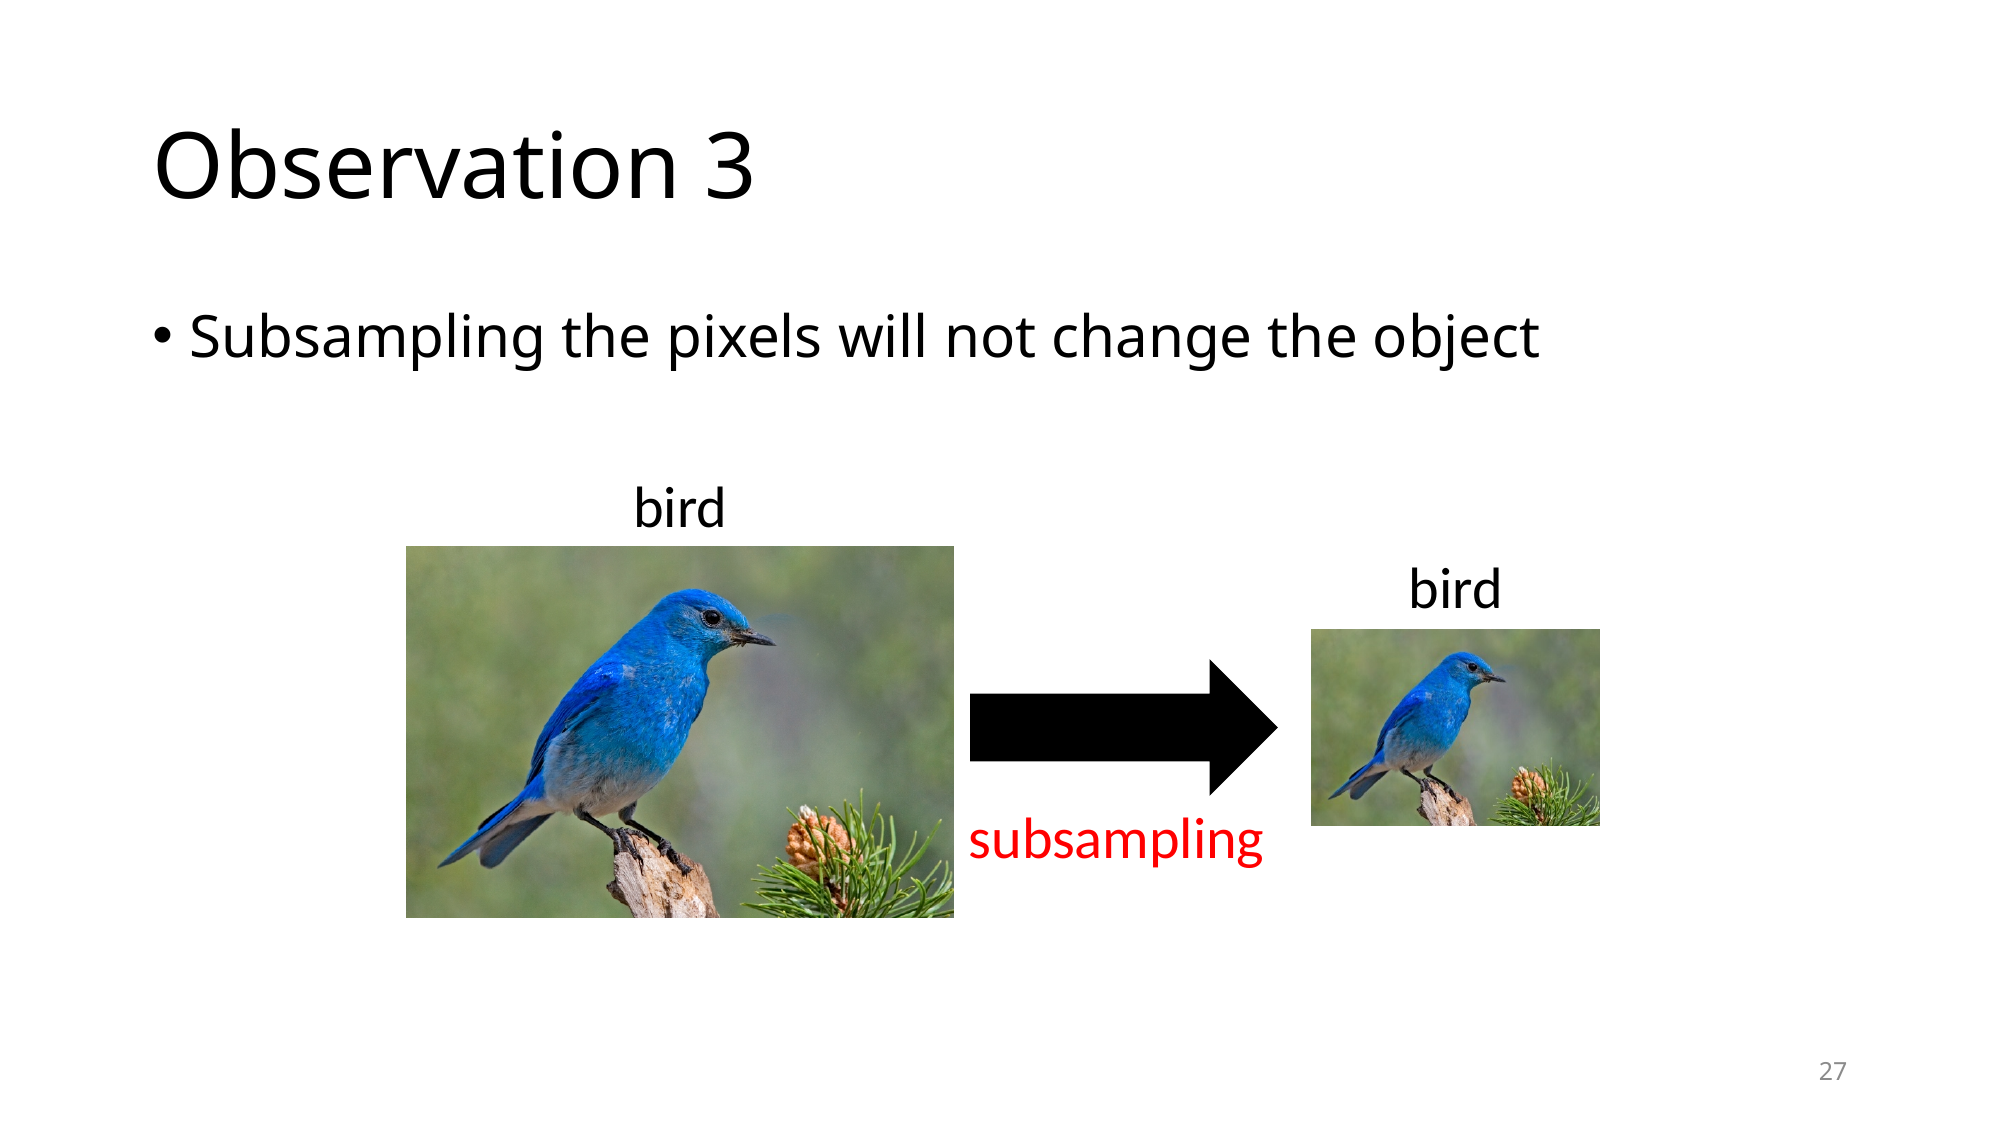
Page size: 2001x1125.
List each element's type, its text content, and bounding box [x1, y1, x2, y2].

picture [406, 546, 955, 918]
text_box bird [557, 461, 803, 546]
text_box [970, 659, 1278, 792]
title Observation 3 [137, 59, 1863, 278]
text_box subsampling [955, 792, 1295, 878]
text_box bird [1333, 542, 1579, 628]
picture [1311, 629, 1600, 826]
list Subsampling the pixels will not change the object [137, 299, 1863, 1014]
slide_number 27 [1412, 1042, 1863, 1103]
